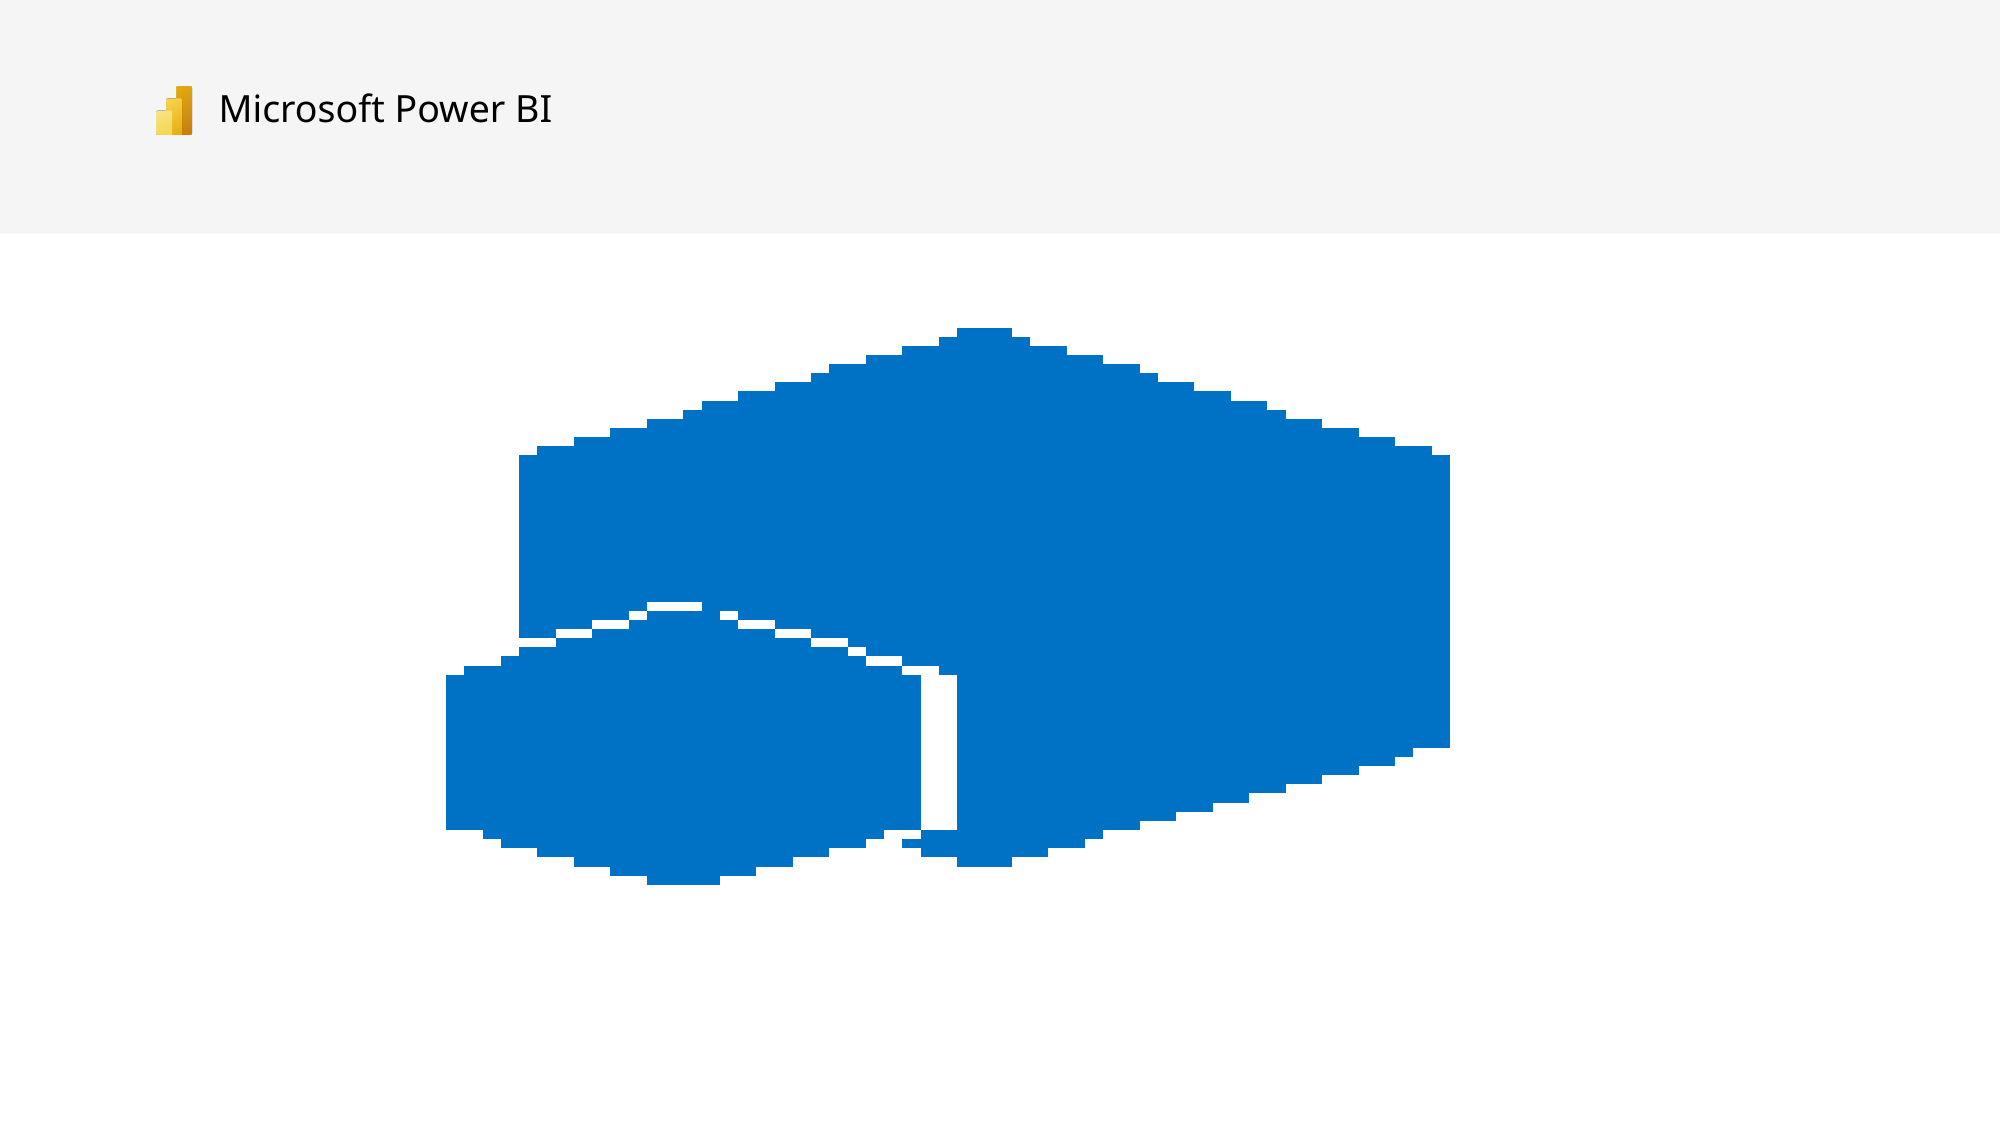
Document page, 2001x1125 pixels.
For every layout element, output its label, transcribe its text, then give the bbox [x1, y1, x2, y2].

title Microsoft Power BI [0, 0, 2000, 235]
picture [118, 191, 1870, 1068]
picture [149, 86, 198, 135]
